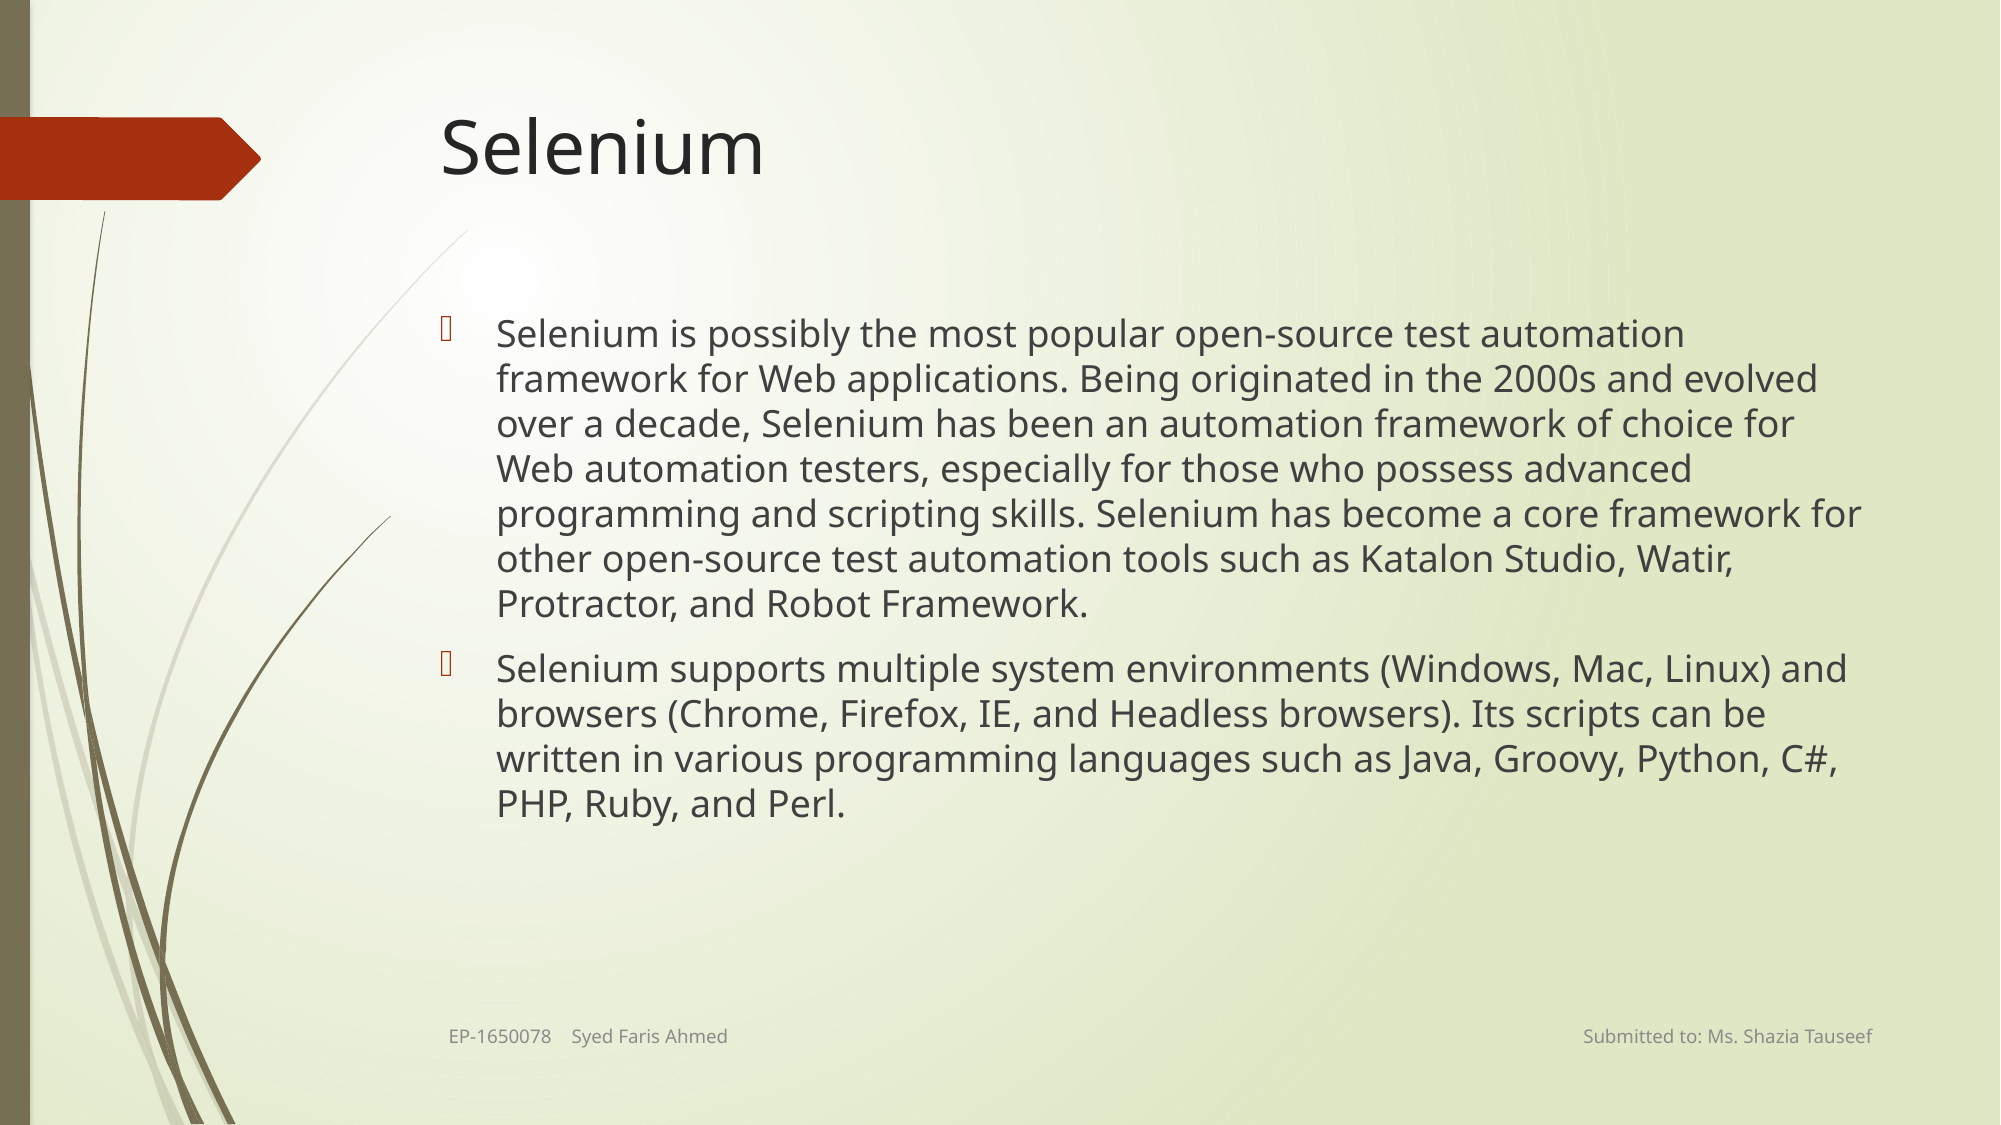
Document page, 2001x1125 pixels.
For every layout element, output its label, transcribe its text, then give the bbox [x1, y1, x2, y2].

list Selenium is possibly the most popular open-source test automation framework for Web applications. Being originated in the 2000s and evolved over a decade, Selenium has been an automation framework of choice for Web automation testers, especially for those who possess advanced programming and scripting skills. Selenium has become a core framework for other open-source test automation tools such as Katalon Studio, Watir, Protractor, and Robot Framework. Selenium supports multiple system environments (Windows, Mac, Linux) and browsers (Chrome, Firefox, IE, and Headless browsers). Its scripts can be written in various programming languages such as Java, Groovy, Python, C#, PHP, Ruby, and Perl. [424, 302, 1888, 877]
title Selenium [425, 92, 1888, 302]
footer EP-1650078 Syed Faris Ahmed Submitted to: Ms. Shazia Tauseef [424, 1006, 1888, 1067]
